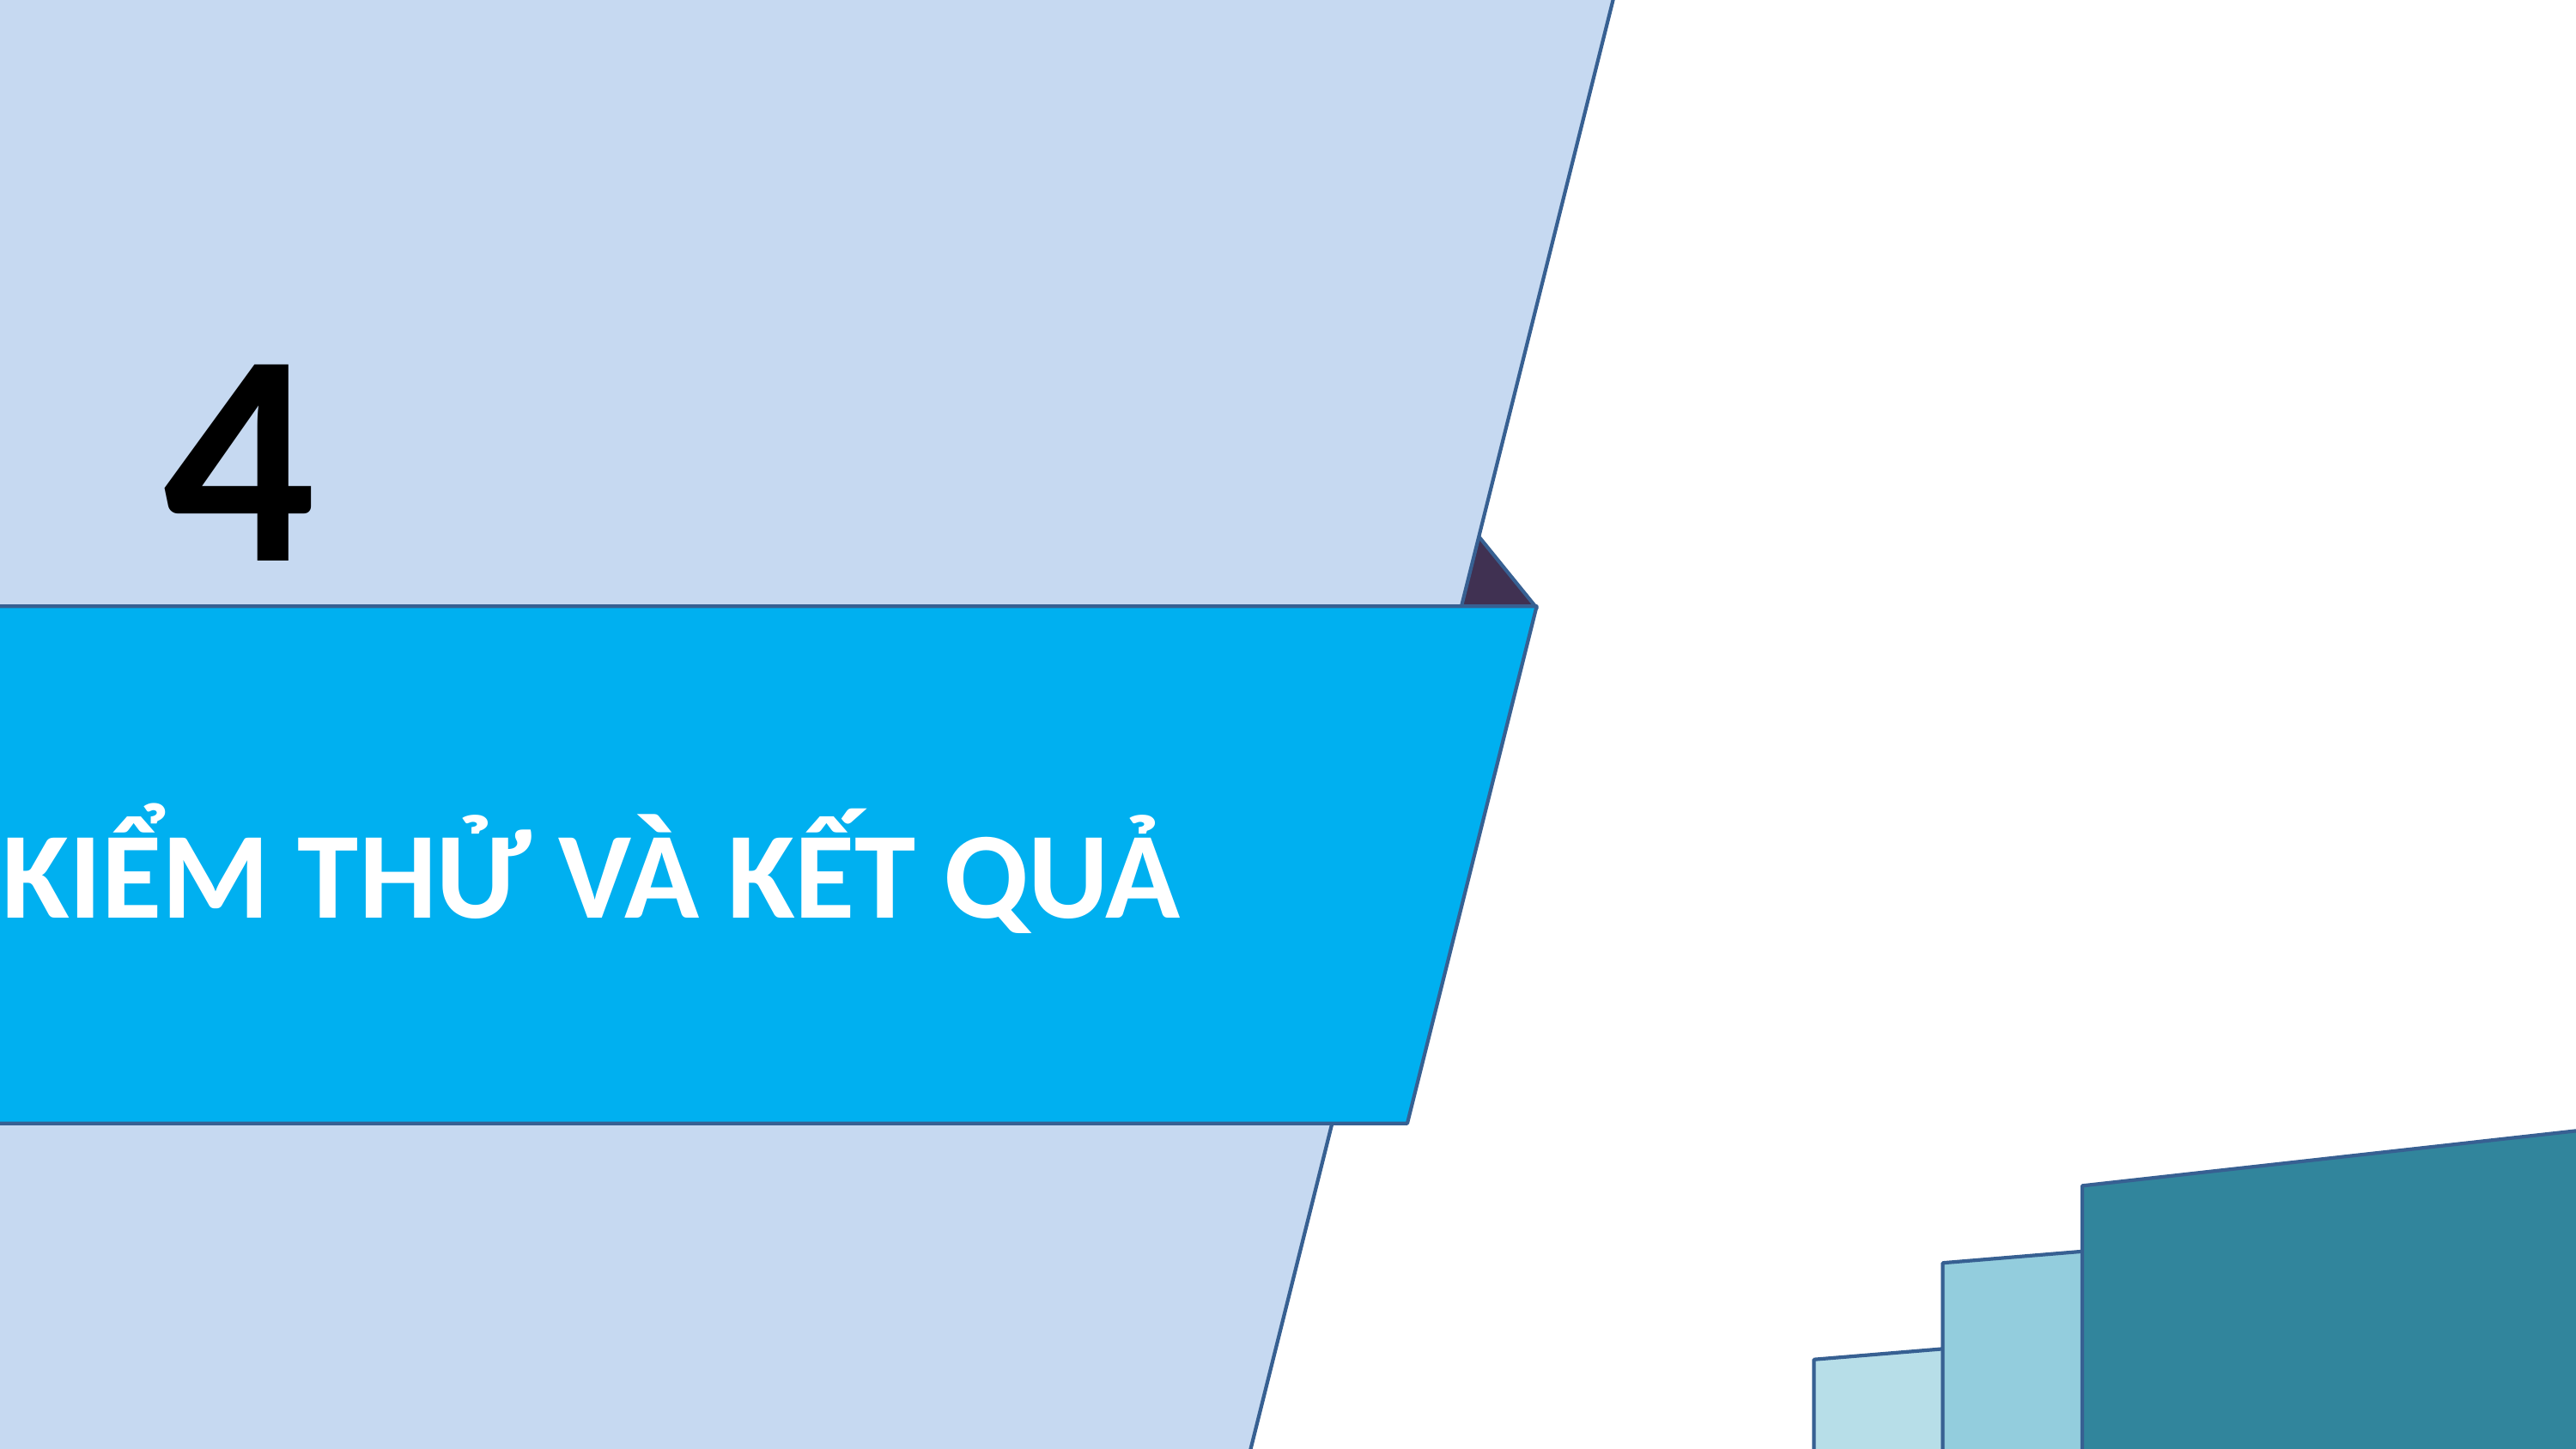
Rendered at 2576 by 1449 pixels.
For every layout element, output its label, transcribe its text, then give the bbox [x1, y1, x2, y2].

text_box [2080, 1129, 2576, 1449]
text_box [0, 604, 1539, 788]
text_box [0, 949, 1453, 1125]
text_box [0, 1125, 1334, 1449]
text_box KIỂM THỬ VÀ KẾT QUẢ [0, 788, 1526, 949]
text_box [1812, 1347, 1941, 1449]
text_box [1464, 537, 1536, 604]
text_box 4 [149, 252, 1009, 627]
text_box [1941, 1249, 2080, 1449]
text_box [0, 0, 1615, 604]
